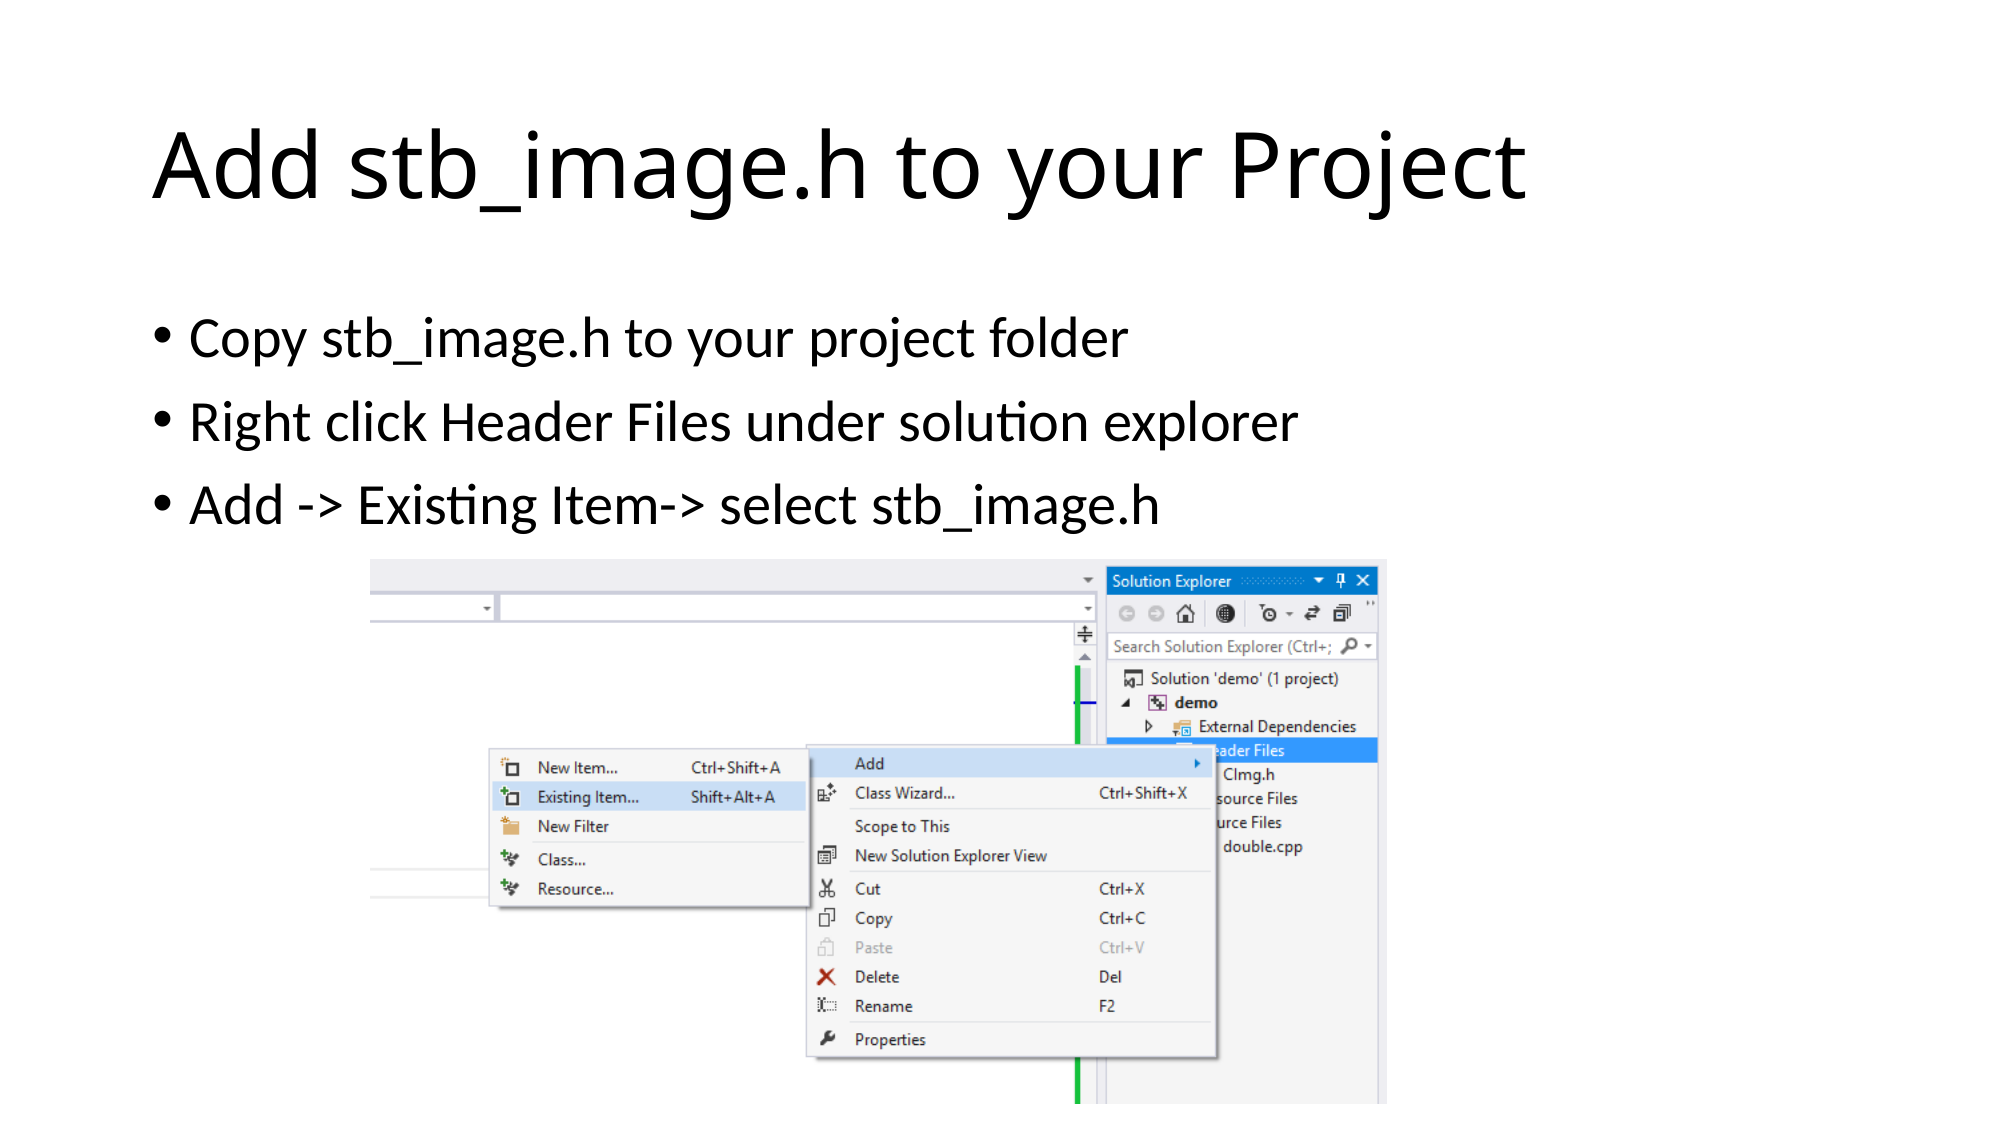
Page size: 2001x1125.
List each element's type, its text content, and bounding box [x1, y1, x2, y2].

list Copy stb_image.h to your project folder Right click Header Files under solution explorer Add -> Existing Item-> select stb_image.h [137, 299, 1863, 1014]
title Add stb_image.h to your Project [137, 59, 1863, 278]
picture [370, 559, 1387, 1104]
